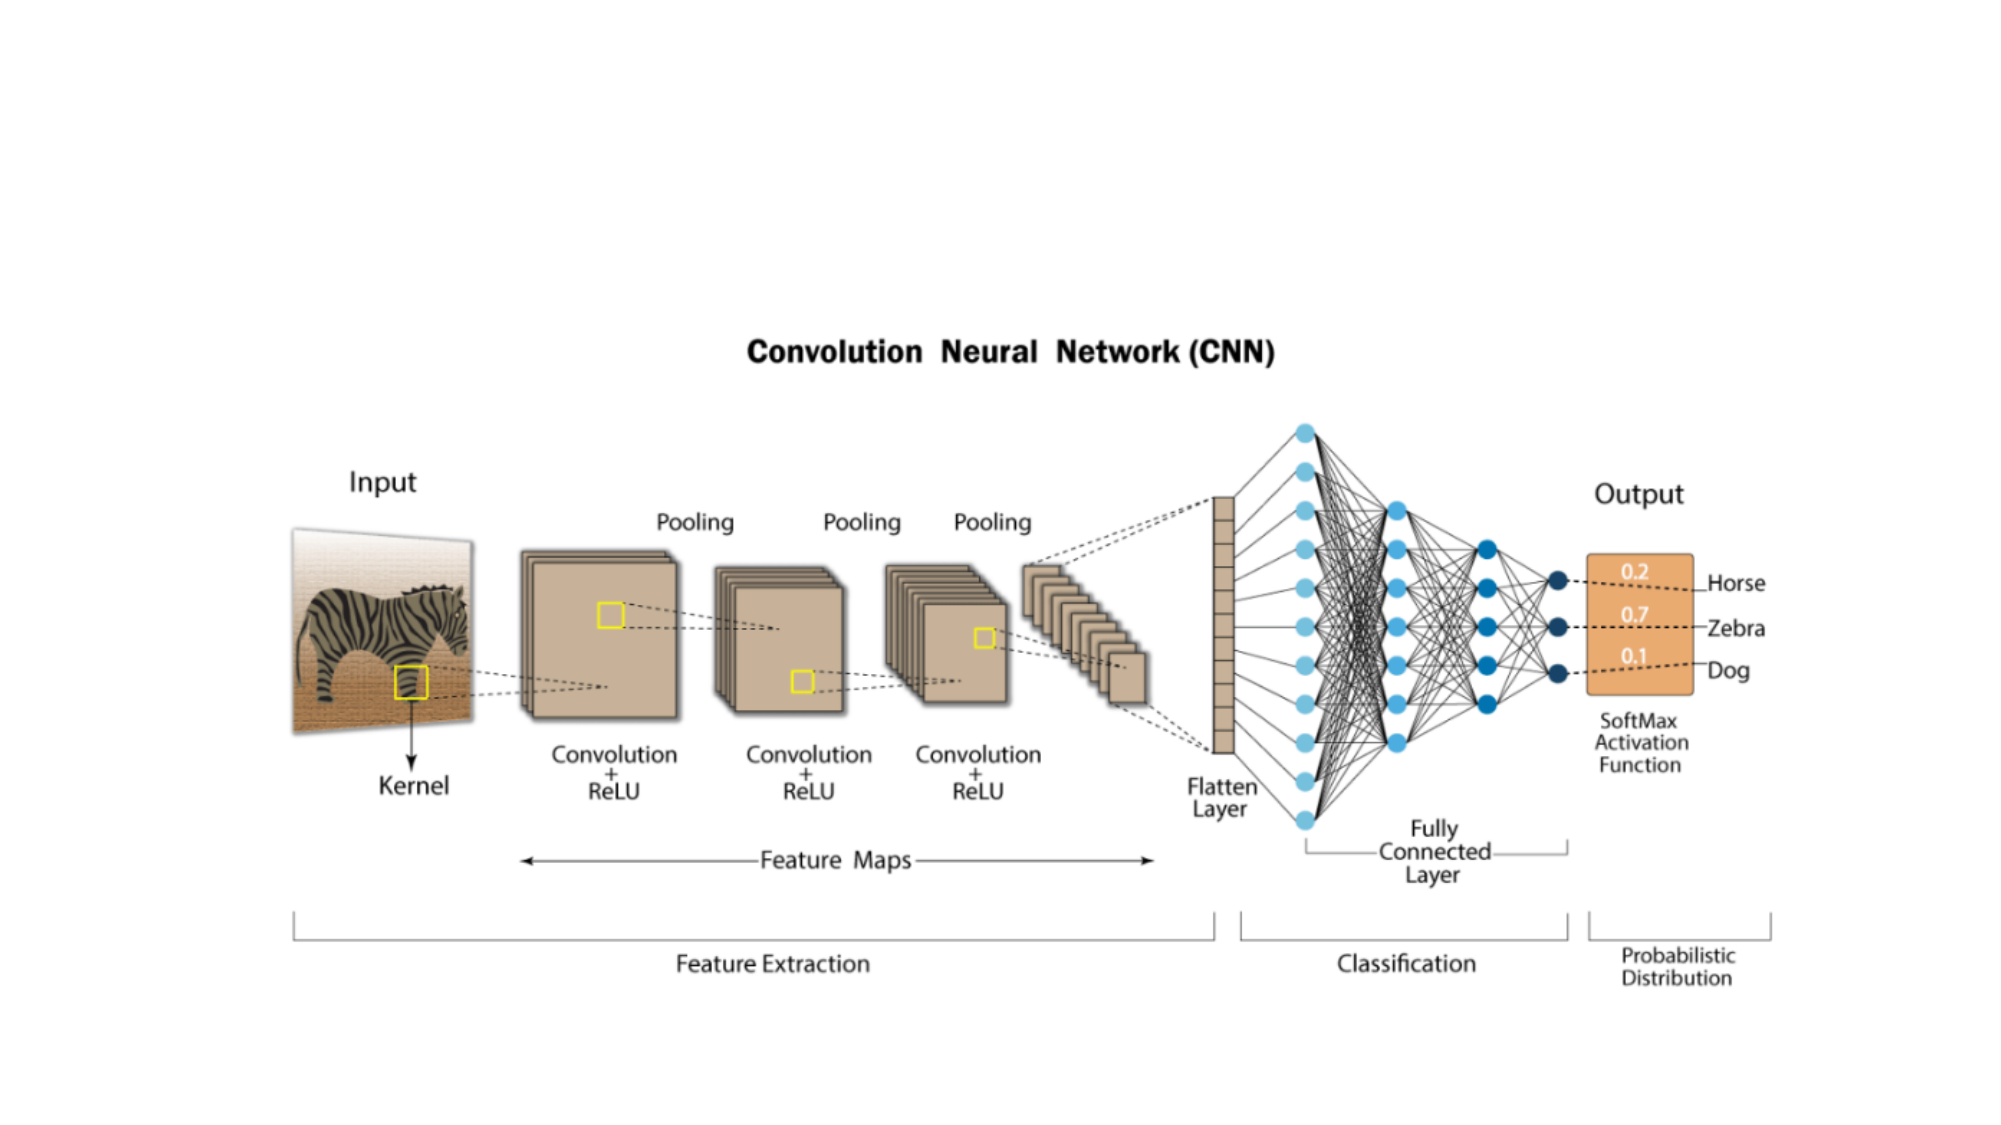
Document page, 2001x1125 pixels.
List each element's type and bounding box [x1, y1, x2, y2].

list [209, 299, 1791, 1014]
